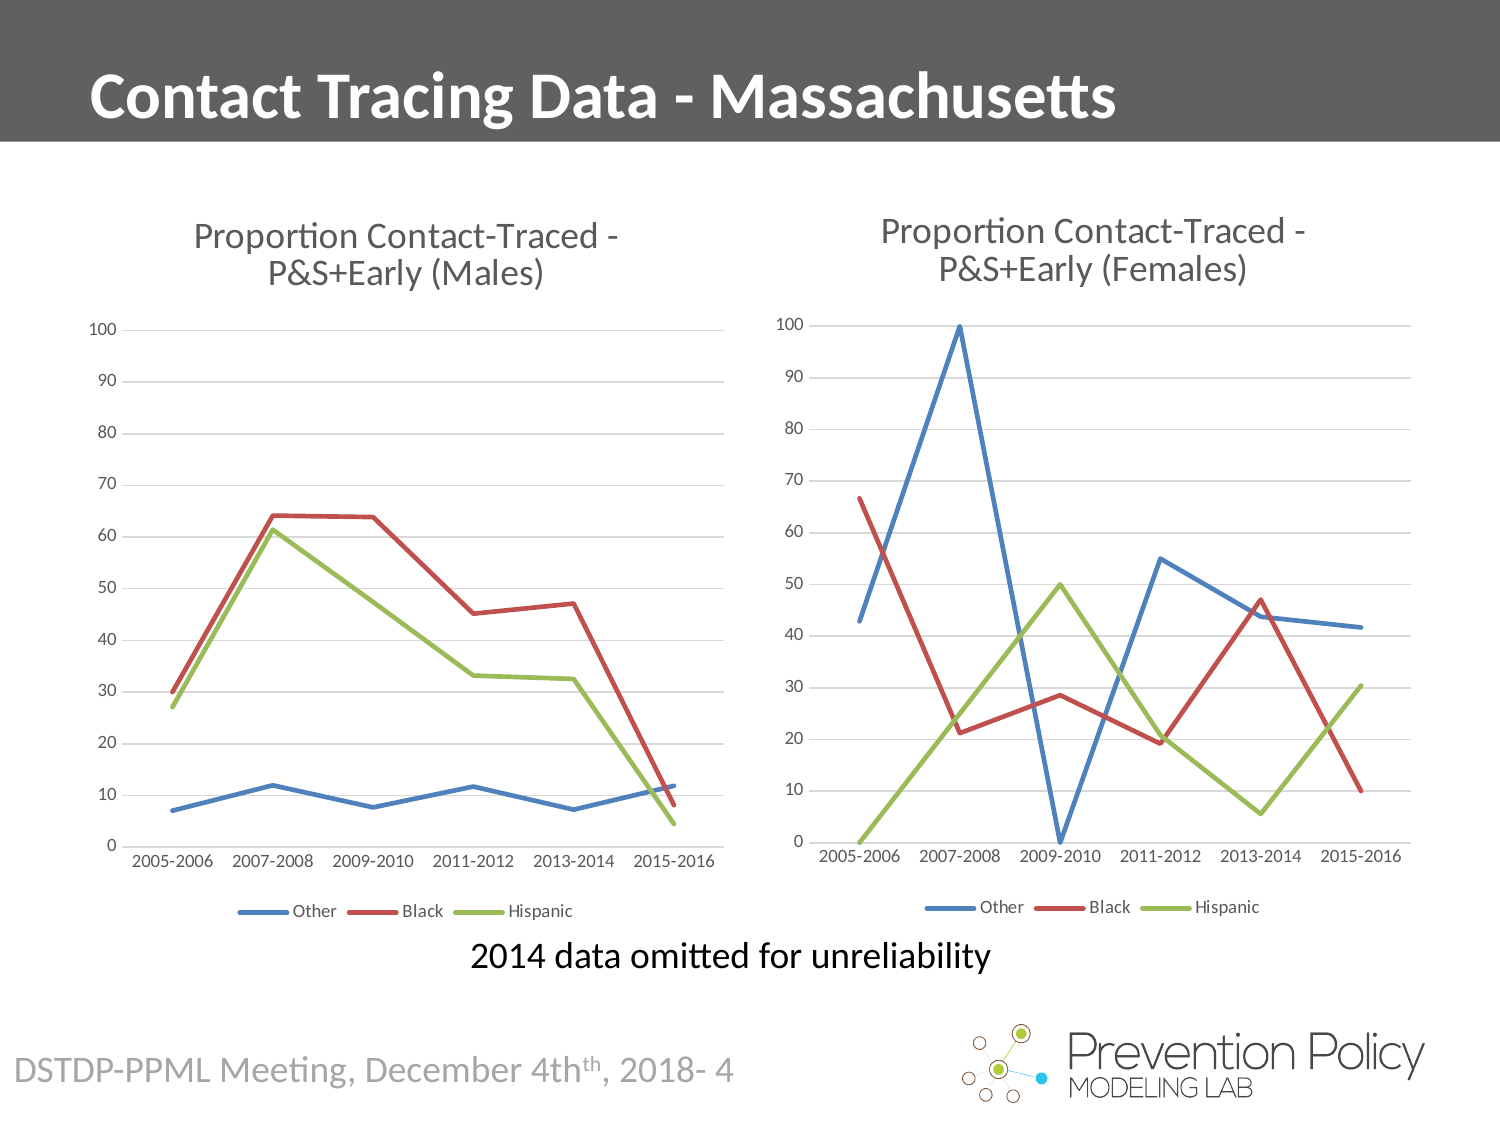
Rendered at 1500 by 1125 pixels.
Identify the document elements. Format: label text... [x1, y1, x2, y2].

picture [962, 1024, 1425, 1103]
title Contact Tracing Data - Massachusetts [75, 0, 1425, 186]
text_box 2014 data omitted for unreliability [455, 923, 1431, 984]
chart [74, 185, 738, 929]
chart [761, 181, 1425, 925]
